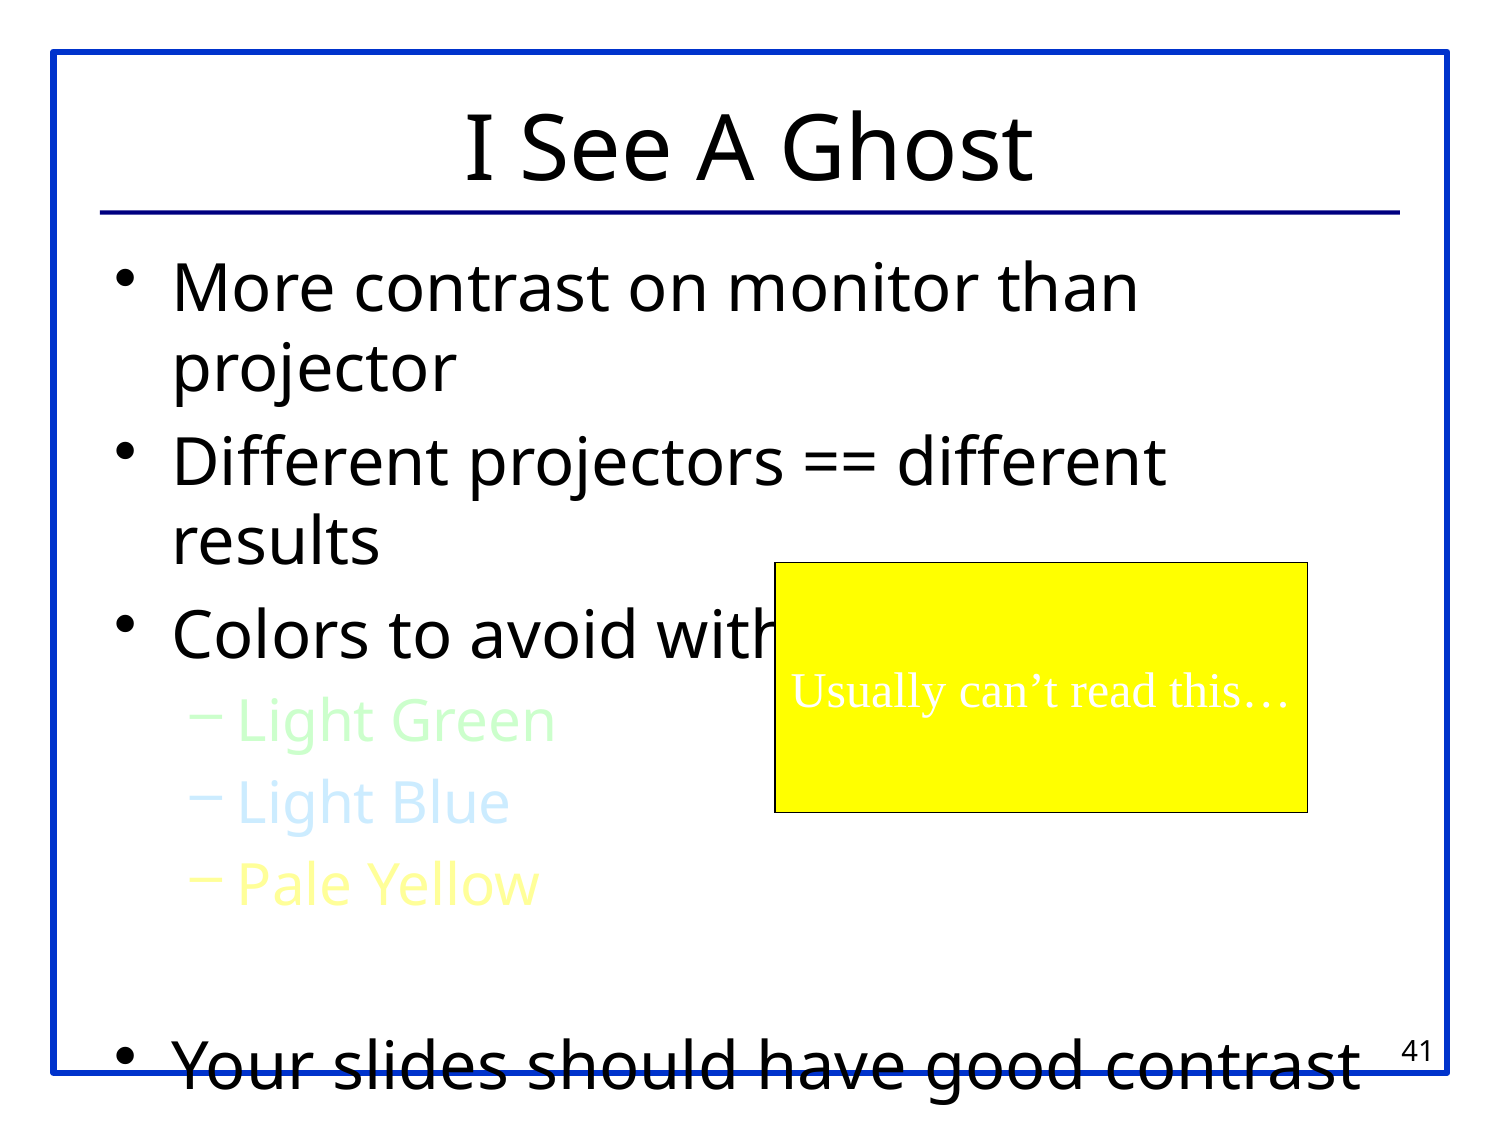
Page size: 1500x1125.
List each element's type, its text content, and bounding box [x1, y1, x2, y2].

title I See A Ghost [99, 50, 1400, 237]
list More contrast on monitor than projector Different projectors == different results Colors to avoid with white are: Light Green Light Blue Pale Yellow Your slides should have good contrast [99, 237, 1400, 1025]
slide_number 41 [1137, 1025, 1450, 1100]
text_box Usually can’t read this… [774, 562, 1308, 813]
